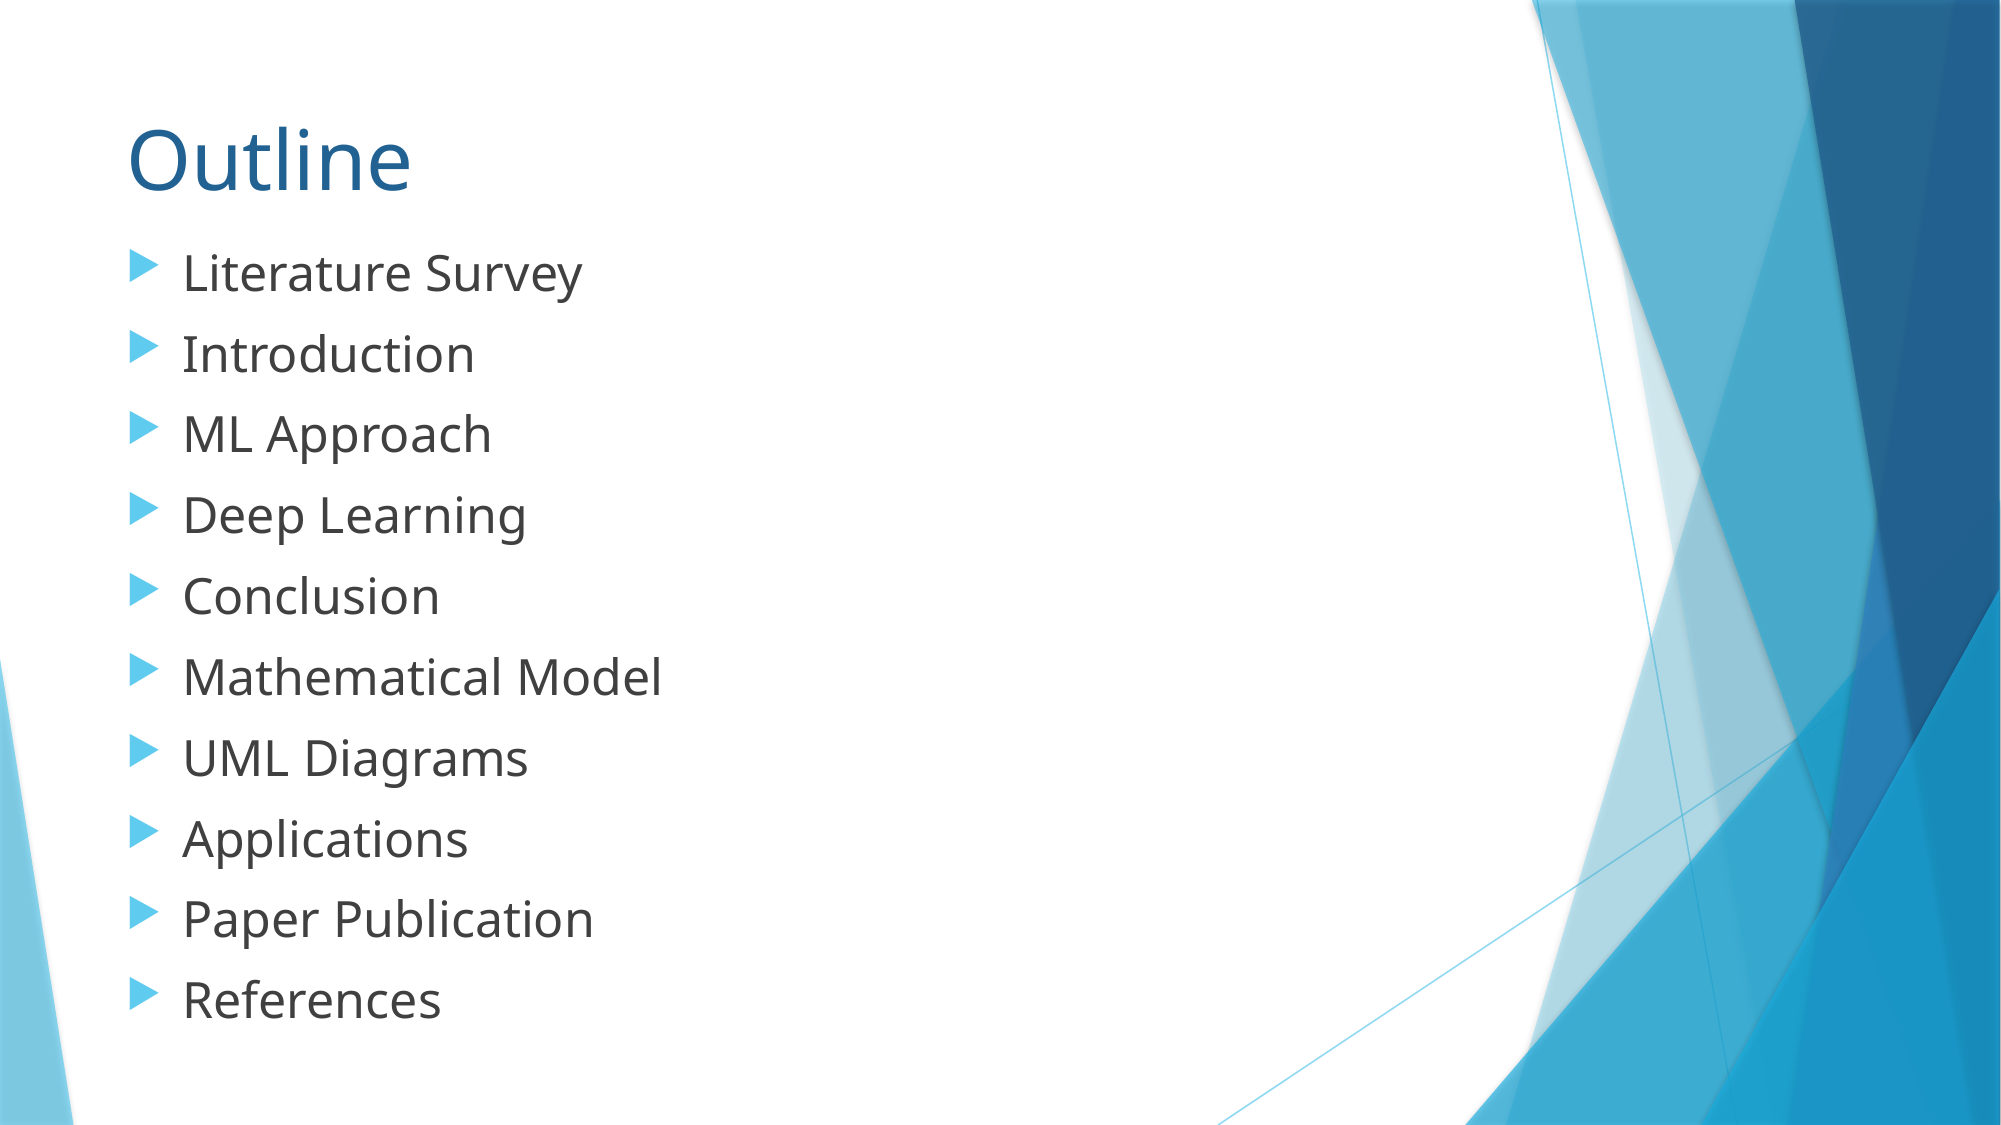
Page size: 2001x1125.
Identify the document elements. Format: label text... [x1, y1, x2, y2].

title Outline [111, 99, 1522, 218]
list Literature Survey Introduction ML Approach Deep Learning Conclusion Mathematical Model UML Diagrams Applications Paper Publication References [111, 233, 1522, 1082]
